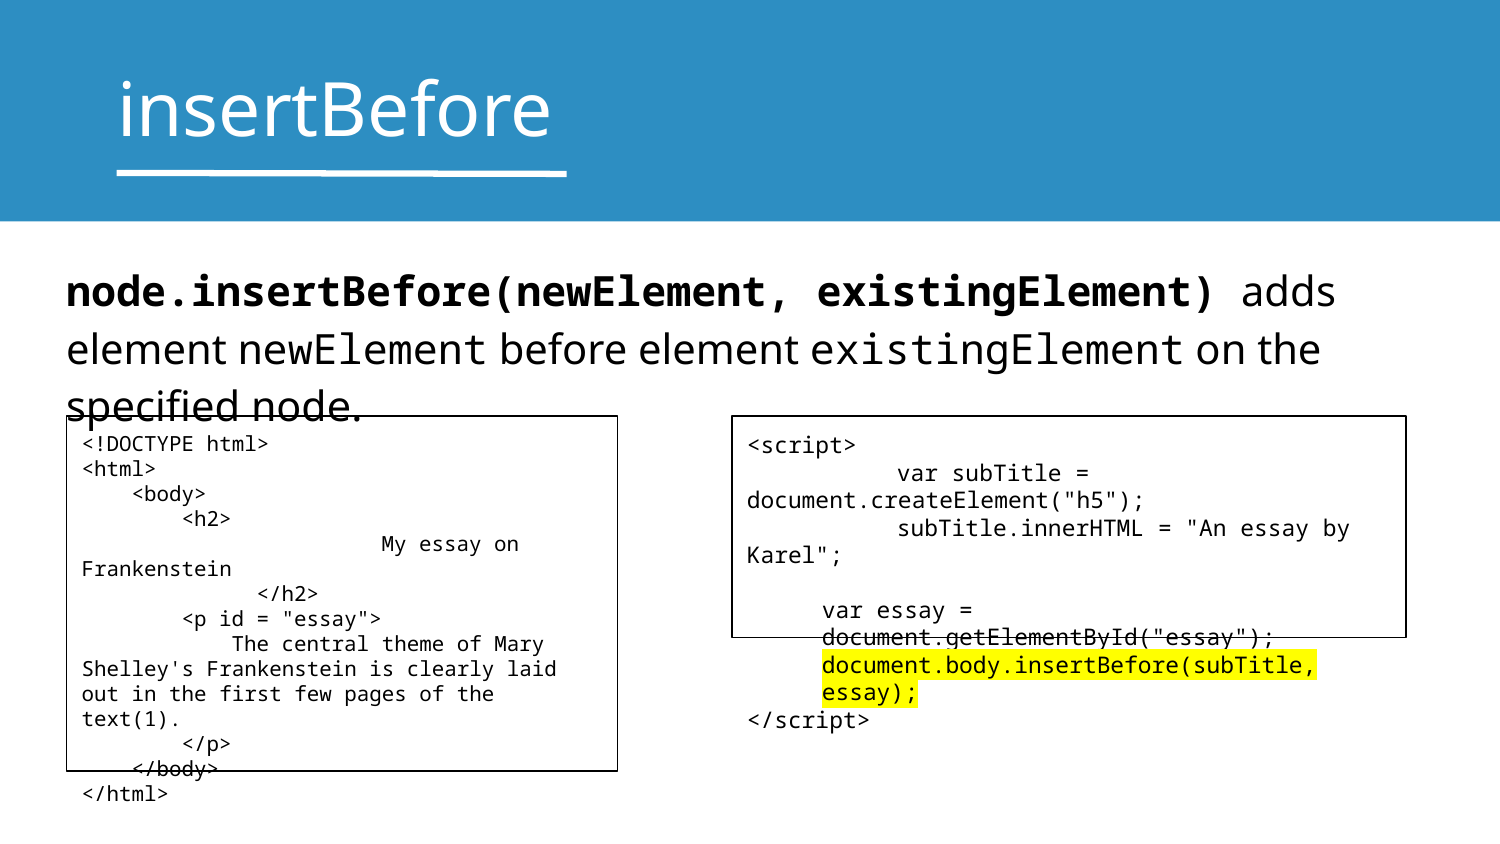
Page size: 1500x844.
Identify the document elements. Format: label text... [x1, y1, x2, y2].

title insertBefore [102, 46, 1500, 141]
text_box <script> var subTitle = document.createElement("h5"); subTitle.innerHTML = "An essay by Karel"; var essay = document.getElementById("essay"); document.body.insertBefore(subTitle, essay); </script> [731, 415, 1407, 638]
list node.insertBefore(newElement, existingElement) adds element newElement before element existingElement on the specified node. [51, 242, 1449, 803]
text_box <!DOCTYPE html> <html> <body> <h2> My essay on Frankenstein </h2> <p id = "essay"> The central theme of Mary Shelley's Frankenstein is clearly laid out in the first few pages of the text(1). </p> </body> </html> [66, 415, 618, 772]
